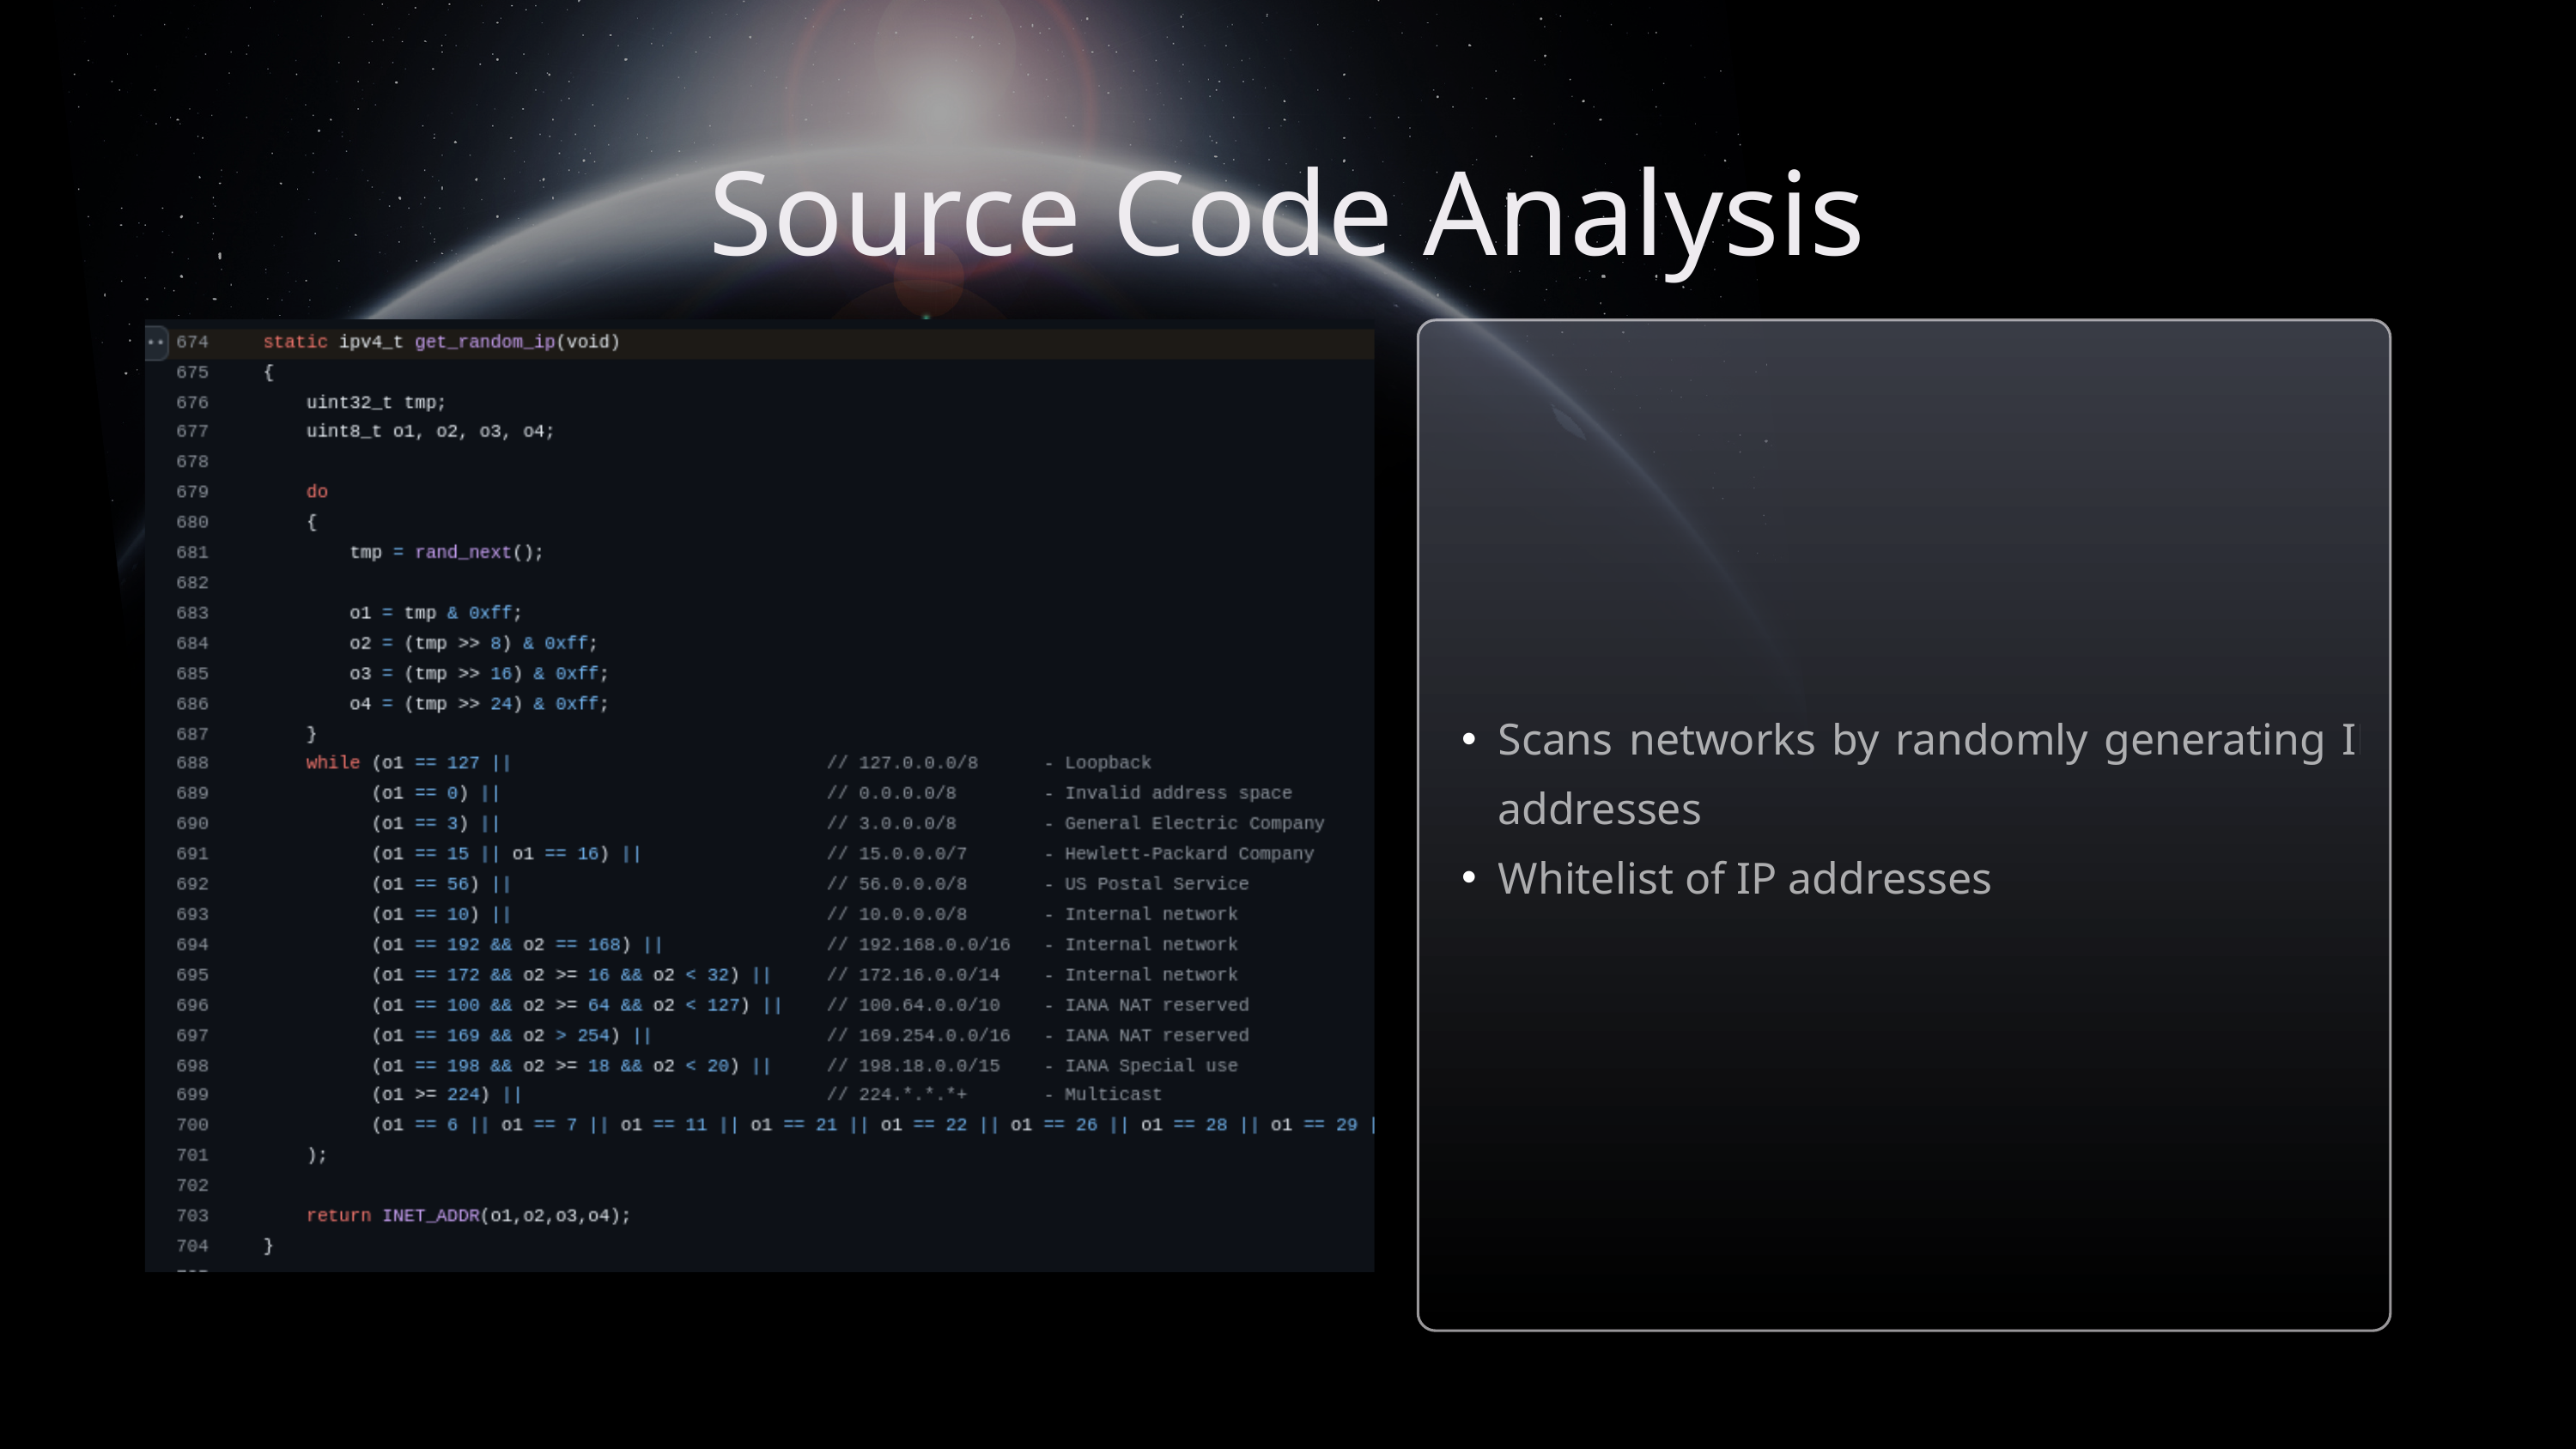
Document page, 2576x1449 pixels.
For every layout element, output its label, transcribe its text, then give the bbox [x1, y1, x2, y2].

text_box [144, 319, 1375, 1272]
text_box [0, 0, 2576, 1449]
text_box Source Code Analysis [293, 162, 2283, 279]
text_box [52, 0, 1762, 852]
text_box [1418, 319, 2391, 1331]
